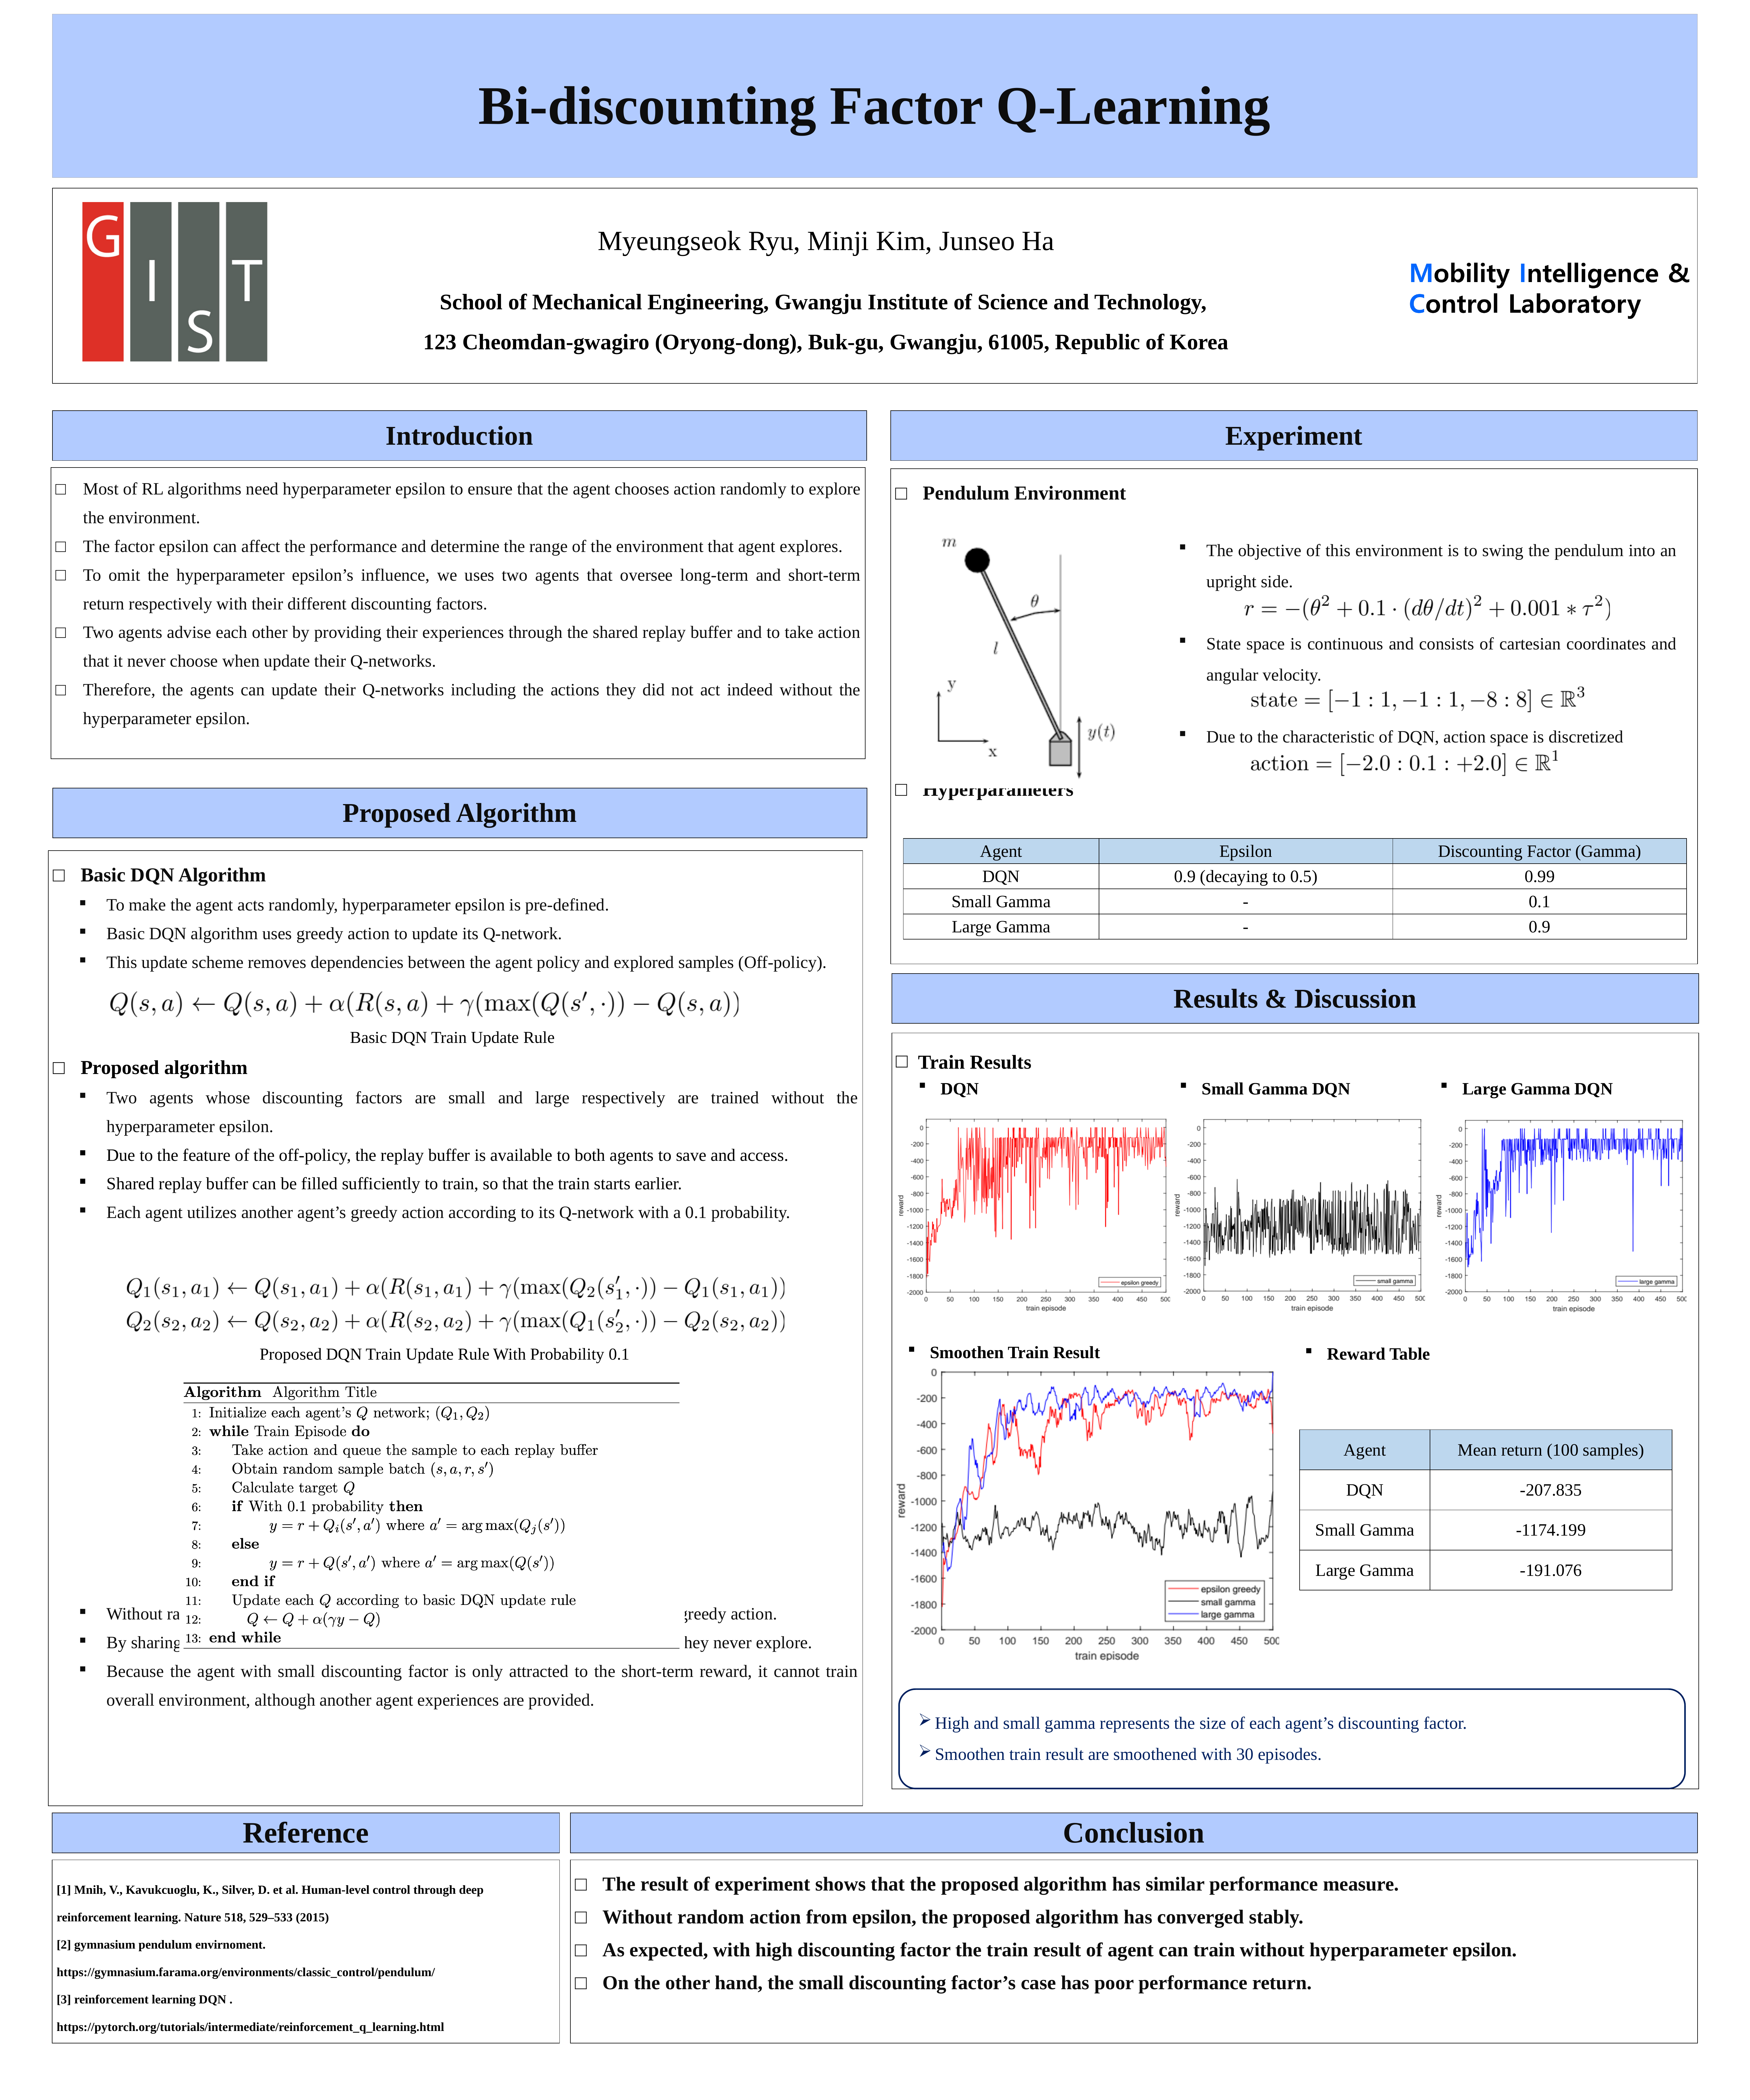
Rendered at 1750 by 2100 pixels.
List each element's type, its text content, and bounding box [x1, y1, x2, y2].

table_cell Small Gamma [1300, 1510, 1430, 1550]
table_cell 0.1 [1393, 889, 1686, 914]
picture [1244, 595, 1610, 620]
picture [179, 1378, 685, 1653]
text_box Reward Table [1300, 1340, 1483, 1366]
table_header Pendulum Environment Hyperparameters [891, 469, 1697, 964]
picture [1251, 750, 1558, 776]
picture [898, 1119, 1170, 1312]
table_cell 0.9 [1393, 914, 1686, 939]
table_header Agent [1300, 1430, 1430, 1470]
picture [1174, 1119, 1425, 1312]
picture [921, 524, 1132, 788]
text_box Small Gamma DQN [1175, 1075, 1357, 1100]
text_box Basic DQN Train Update Rule [345, 1024, 566, 1049]
table_header Agent [903, 839, 1099, 863]
table_header The result of experiment shows that the proposed algorithm has similar performance measure. Without random action from epsilon, the proposed algorithm has converged stably. As expected, with high discounting factor the train result of agent can train without hyperparameter epsilon. On the other hand, the small discounting factor’s case has poor performance return. [571, 1860, 1697, 2043]
table_header Basic DQN Algorithm To make the agent acts randomly, hyperparameter epsilon is pre-defined. Basic DQN algorithm uses greedy action to update its Q-network. This update scheme removes dependencies between the agent policy and explored samples (Off-policy). Proposed algorithm Two agents whose discounting factors are small and large respectively are trained without the hyperparameter epsilon. Due to the feature of the off-policy, the replay buffer is available to both agents to save and access. Shared replay buffer can be filled sufficiently to train, so that the train starts earlier. Each agent utilizes another agent’s greedy action according to its Q-network with a 0.1 probability. Without random action, the agent is only able to reach the certain trajectory by the greedy action. By sharing the replay buffer, the agents are available to train with experiences that they never explore. Because the agent with small discounting factor is only attracted to the short-term reward, it cannot train overall environment, although another agent experiences are provided. [49, 851, 863, 1806]
table_cell DQN [903, 864, 1099, 889]
table_cell DQN [1300, 1470, 1430, 1510]
title Bi-discounting Factor Q-Learning [52, 14, 1698, 178]
text_box The objective of this environment is to swing the pendulum into an upright side. State space is continuous and consists of cartesian coordinates and angular velocity. Due to the characteristic of DQN, action space is discretized [1148, 526, 1681, 780]
picture [1436, 1120, 1687, 1312]
table_header Epsilon [1099, 839, 1393, 863]
picture [127, 1276, 785, 1332]
table_header Most of RL algorithms need hyperparameter epsilon to ensure that the agent chooses action randomly to explore the environment. The factor epsilon can affect the performance and determine the range of the environment that agent explores. To omit the hyperparameter epsilon’s influence, we uses two agents that oversee long-term and short-term return respectively with their different discounting factors. Two agents advise each other by providing their experiences through the shared replay buffer and to take action that it never choose when update their Q-networks. Therefore, the agents can update their Q-networks including the actions they did not act indeed without the hyperparameter epsilon. [51, 468, 865, 758]
table_header Experiment [891, 411, 1697, 460]
text_box [175, 0, 184, 12]
table_header Introduction [53, 411, 866, 460]
table_cell -191.076 [1430, 1550, 1672, 1590]
picture [1251, 686, 1584, 712]
table_header [892, 1033, 1698, 1789]
table_cell -1174.199 [1430, 1510, 1672, 1550]
table_header [53, 188, 1697, 383]
text_box DQN [914, 1075, 1096, 1100]
table_cell - [1099, 914, 1393, 939]
table_cell 0.9 (decaying to 0.5) [1099, 864, 1393, 889]
table_cell Large Gamma [1300, 1550, 1430, 1590]
table_cell Small Gamma [903, 889, 1099, 914]
table_header Proposed Algorithm [53, 788, 867, 838]
picture [896, 1368, 1279, 1661]
picture [110, 991, 739, 1017]
subtitle Myeungseok Ryu, Minji Kim, Junseo Ha School of Mechanical Engineering, Gwangju Institute of Science and Technology, 123 Cheomdan-gwagiro (Oryong-dong), Buk-gu, Gwangju, 61005, Republic of Korea [270, 201, 1383, 382]
table_header Reference [52, 1813, 559, 1853]
table_header Mean return (100 samples) [1430, 1430, 1672, 1470]
text_box Smoothen Train Result [903, 1339, 1148, 1364]
table_header [1] Mnih, V., Kavukcuoglu, K., Silver, D. et al. Human-level control through deep reinforcement learning. Nature 518, 529–533 (2015) [2] gymnasium pendulum envirnoment. https://gymnasium.farama.org/environments/classic_control/pendulum/ [3] reinforcement learning DQN . https://pytorch.org/tutorials/intermediate/reinforcement_q_learning.html [52, 1860, 559, 2043]
table_cell -207.835 [1430, 1470, 1672, 1510]
text_box Train Results [891, 1047, 1641, 1075]
table_cell Large Gamma [903, 914, 1099, 939]
table_cell - [1099, 889, 1393, 914]
picture [1394, 249, 1705, 334]
text_box High and small gamma represents the size of each agent’s discounting factor. Smoothen train result are smoothened with 30 episodes. [899, 1689, 1685, 1789]
picture [80, 202, 270, 361]
table_header Conclusion [571, 1813, 1697, 1853]
text_box Large Gamma DQN [1436, 1075, 1693, 1100]
table_cell 0.99 [1393, 864, 1686, 889]
table_header Results & Discussion [892, 974, 1698, 1023]
text_box Proposed DQN Train Update Rule With Probability 0.1 [255, 1341, 656, 1366]
table_header Discounting Factor (Gamma) [1393, 839, 1686, 863]
